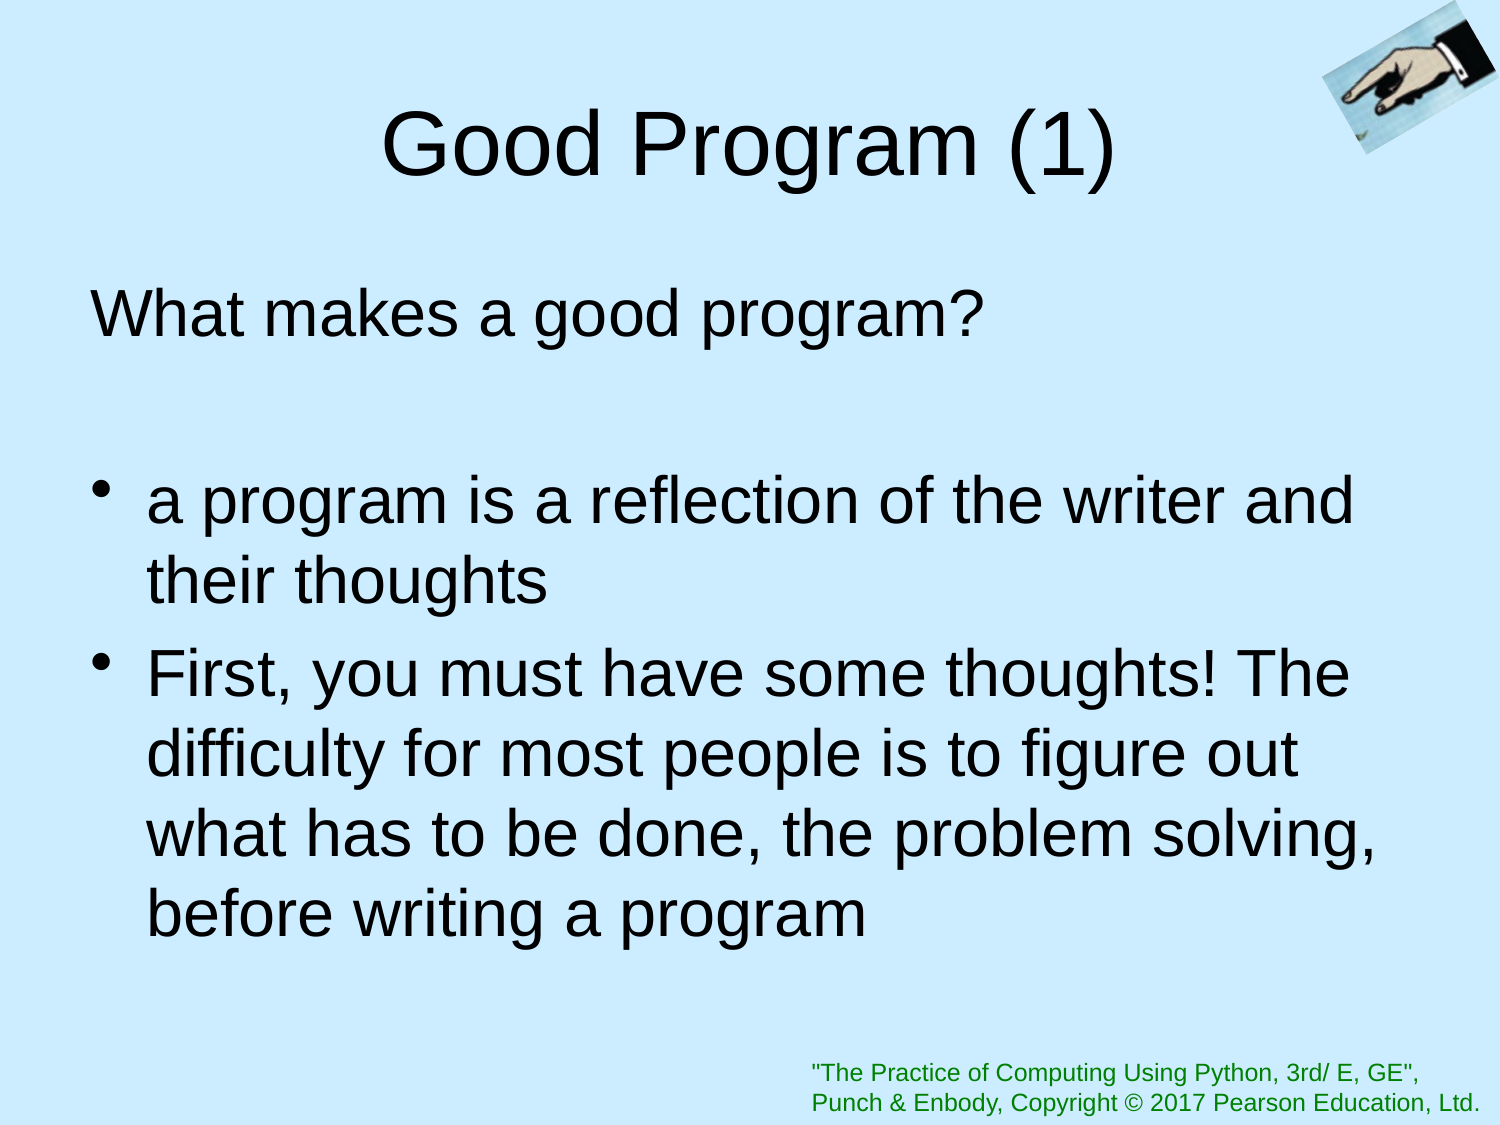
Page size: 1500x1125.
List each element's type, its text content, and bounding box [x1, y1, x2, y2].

picture [1378, 0, 1499, 120]
title Good Program (1) [75, 45, 1425, 233]
list What makes a good program? a program is a reflection of the writer and their thoughts First, you must have some thoughts! The difficulty for most people is to figure out what has to be done, the problem solving, before writing a program [75, 262, 1425, 1005]
